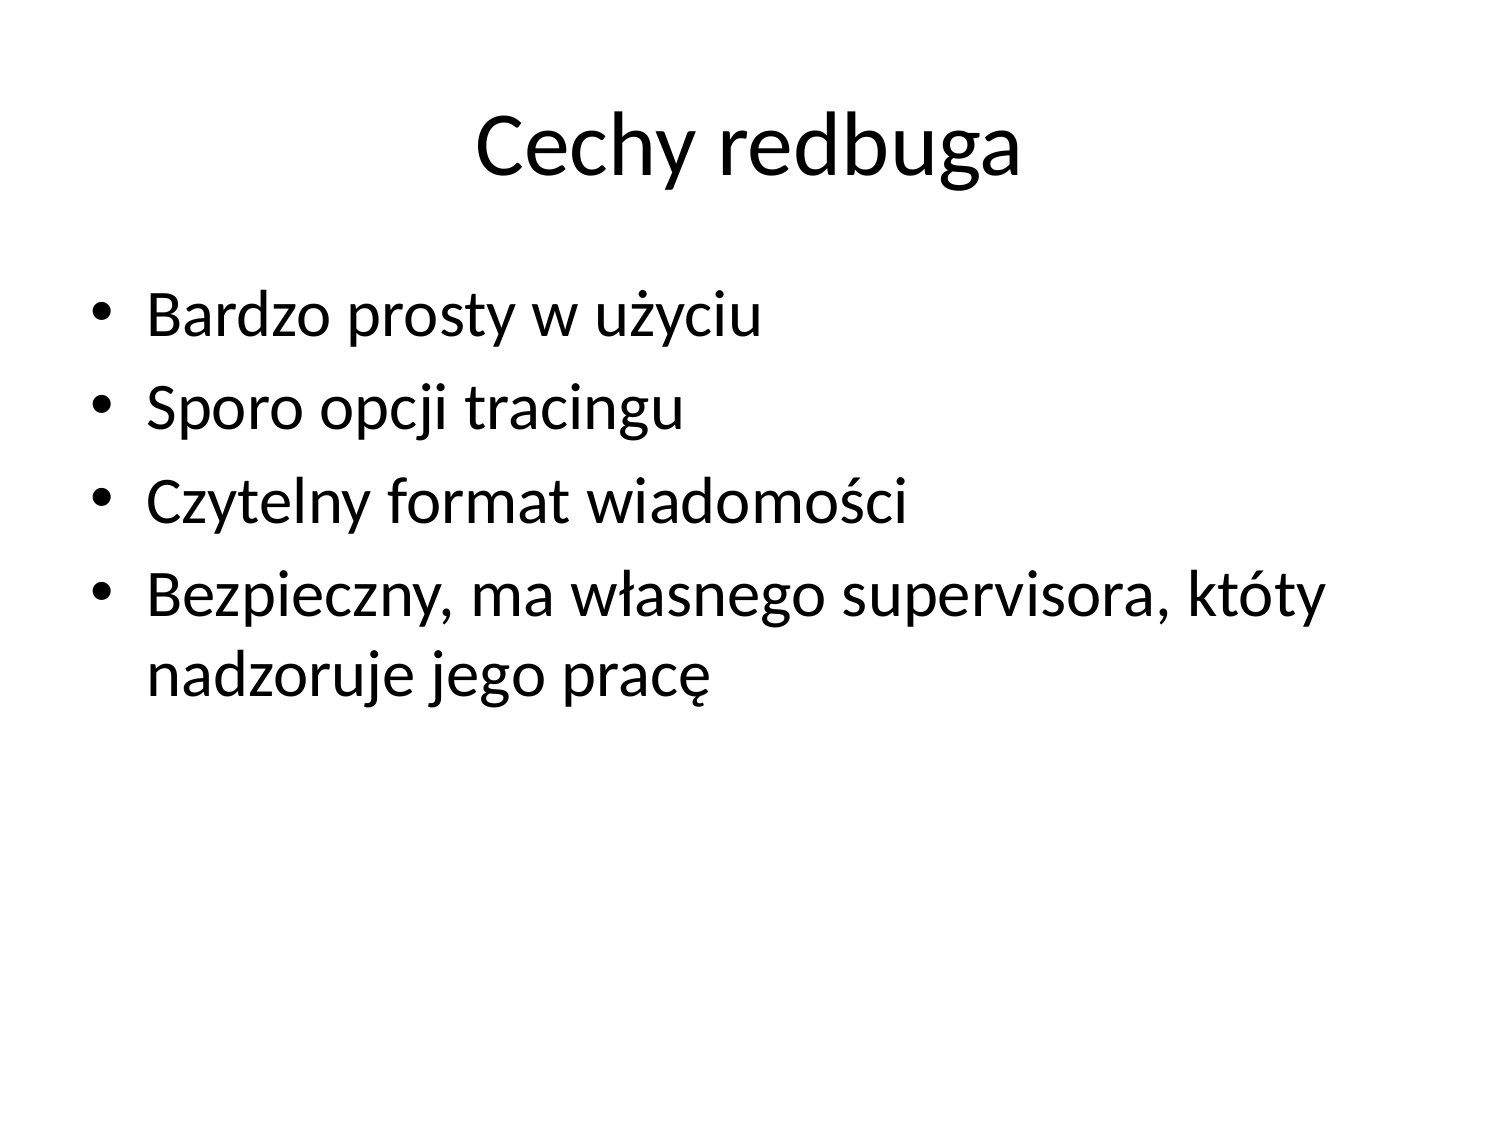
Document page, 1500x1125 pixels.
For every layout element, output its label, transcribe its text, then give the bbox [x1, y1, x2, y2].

list Bardzo prosty w użyciu Sporo opcji tracingu Czytelny format wiadomości Bezpieczny, ma własnego supervisora, któty nadzoruje jego pracę [75, 262, 1425, 1005]
title Cechy redbuga [75, 45, 1425, 233]
